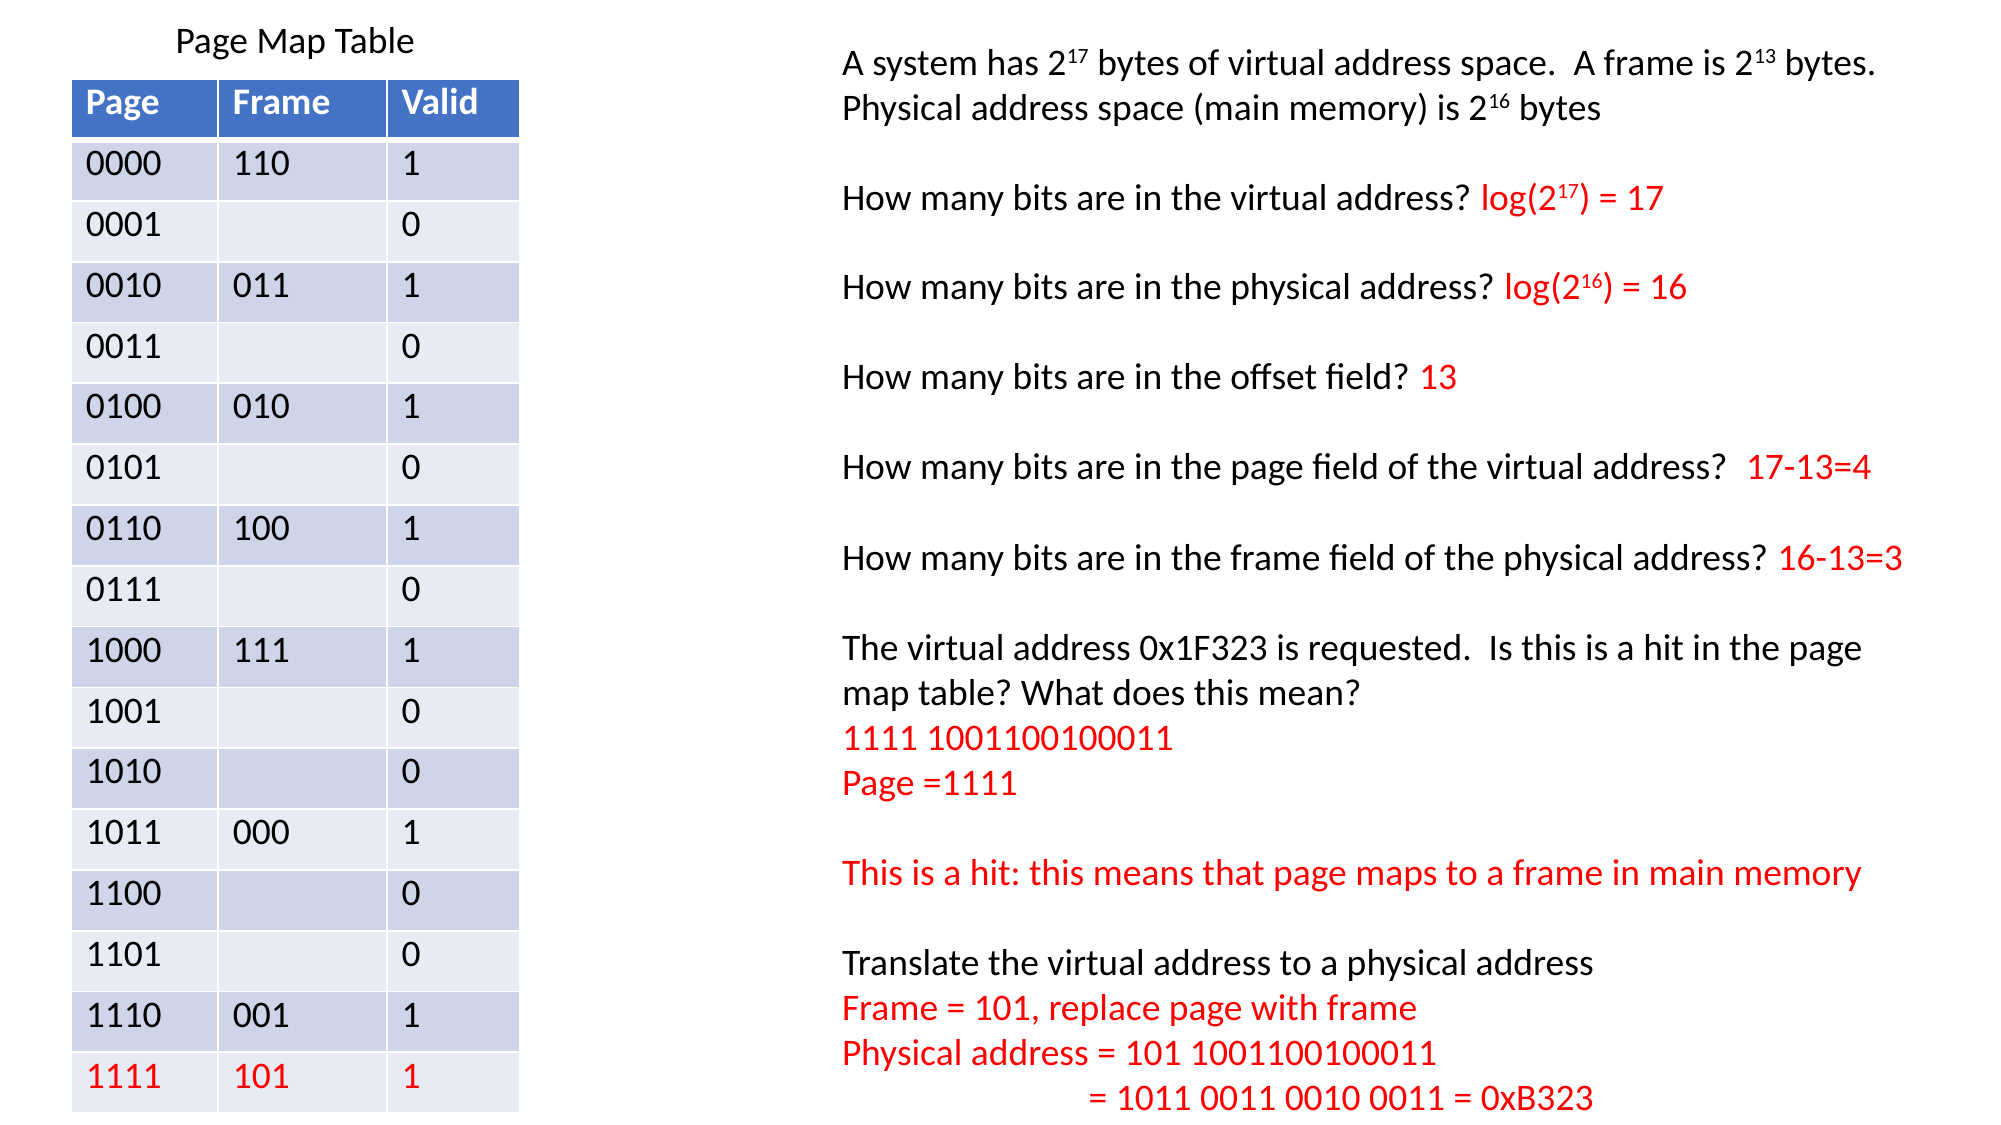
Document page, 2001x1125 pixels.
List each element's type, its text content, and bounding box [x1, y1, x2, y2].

table_cell 0 [388, 749, 519, 808]
table_cell 000 [219, 810, 386, 869]
table_cell [219, 202, 386, 261]
table_cell 1 [388, 263, 519, 322]
table_cell 0 [388, 932, 519, 991]
text_box A system has 217 bytes of virtual address space. A frame is 213 bytes. Physical address space (main memory) is 216 bytes How many bits are in the virtual address? log(217) = 17 How many bits are in the physical address? log(216) = 16 How many bits are in the offset field? 13 How many bits are in the page field of the virtual address? 17-13=4 How many bits are in the frame field of the physical address? 16-13=3 The virtual address 0x1F323 is requested. Is this is a hit in the page map table? What does this mean? 1111 1001100100011 Page =1111 This is a hit: this means that page maps to a frame in main memory Translate the virtual address to a physical address Frame = 101, replace page with frame Physical address = 101 1001100100011 = 1011 0011 0010 0011 = 0xB323 [827, 30, 1953, 1125]
table_cell 0111 [72, 567, 217, 626]
table_cell 010 [219, 384, 386, 443]
table_cell 110 [219, 143, 386, 200]
table_cell [219, 749, 386, 808]
table_cell 111 [219, 627, 386, 687]
table_cell 1 [388, 384, 519, 443]
table_cell 0001 [72, 202, 217, 261]
table_cell [219, 445, 386, 504]
table_cell [219, 871, 386, 930]
table_cell 0000 [72, 143, 217, 200]
table_header Page [72, 80, 217, 137]
table_cell 1 [388, 506, 519, 565]
table_cell 1111 [72, 1053, 217, 1112]
table_cell 0010 [72, 263, 217, 322]
table_cell 1010 [72, 749, 217, 808]
table_header Frame [219, 80, 386, 137]
table_cell [219, 567, 386, 626]
text_box Page Map Table [160, 9, 431, 69]
table_cell 1 [388, 1053, 519, 1112]
table_cell 0110 [72, 506, 217, 565]
table_header Valid [388, 80, 519, 137]
table_cell 001 [219, 992, 386, 1051]
table_cell 100 [219, 506, 386, 565]
table_cell 0 [388, 202, 519, 261]
table_cell 0 [388, 445, 519, 504]
table_cell 1011 [72, 810, 217, 869]
table_cell 0101 [72, 445, 217, 504]
table_cell [219, 323, 386, 382]
table_cell 011 [219, 263, 386, 322]
table_cell 1 [388, 143, 519, 200]
table_cell [219, 932, 386, 991]
table_cell 101 [219, 1053, 386, 1112]
table_cell 0 [388, 567, 519, 626]
table_cell 0 [388, 688, 519, 747]
table_cell 1000 [72, 627, 217, 687]
table_cell 0100 [72, 384, 217, 443]
table_cell [219, 688, 386, 747]
table_cell 1001 [72, 688, 217, 747]
table_cell 1101 [72, 932, 217, 991]
table_cell 1 [388, 992, 519, 1051]
table_cell 1100 [72, 871, 217, 930]
table_cell 0011 [72, 323, 217, 382]
table_cell 0 [388, 323, 519, 382]
table_cell 1110 [72, 992, 217, 1051]
table_cell 1 [388, 627, 519, 687]
table_cell 1 [388, 810, 519, 869]
table_cell 0 [388, 871, 519, 930]
